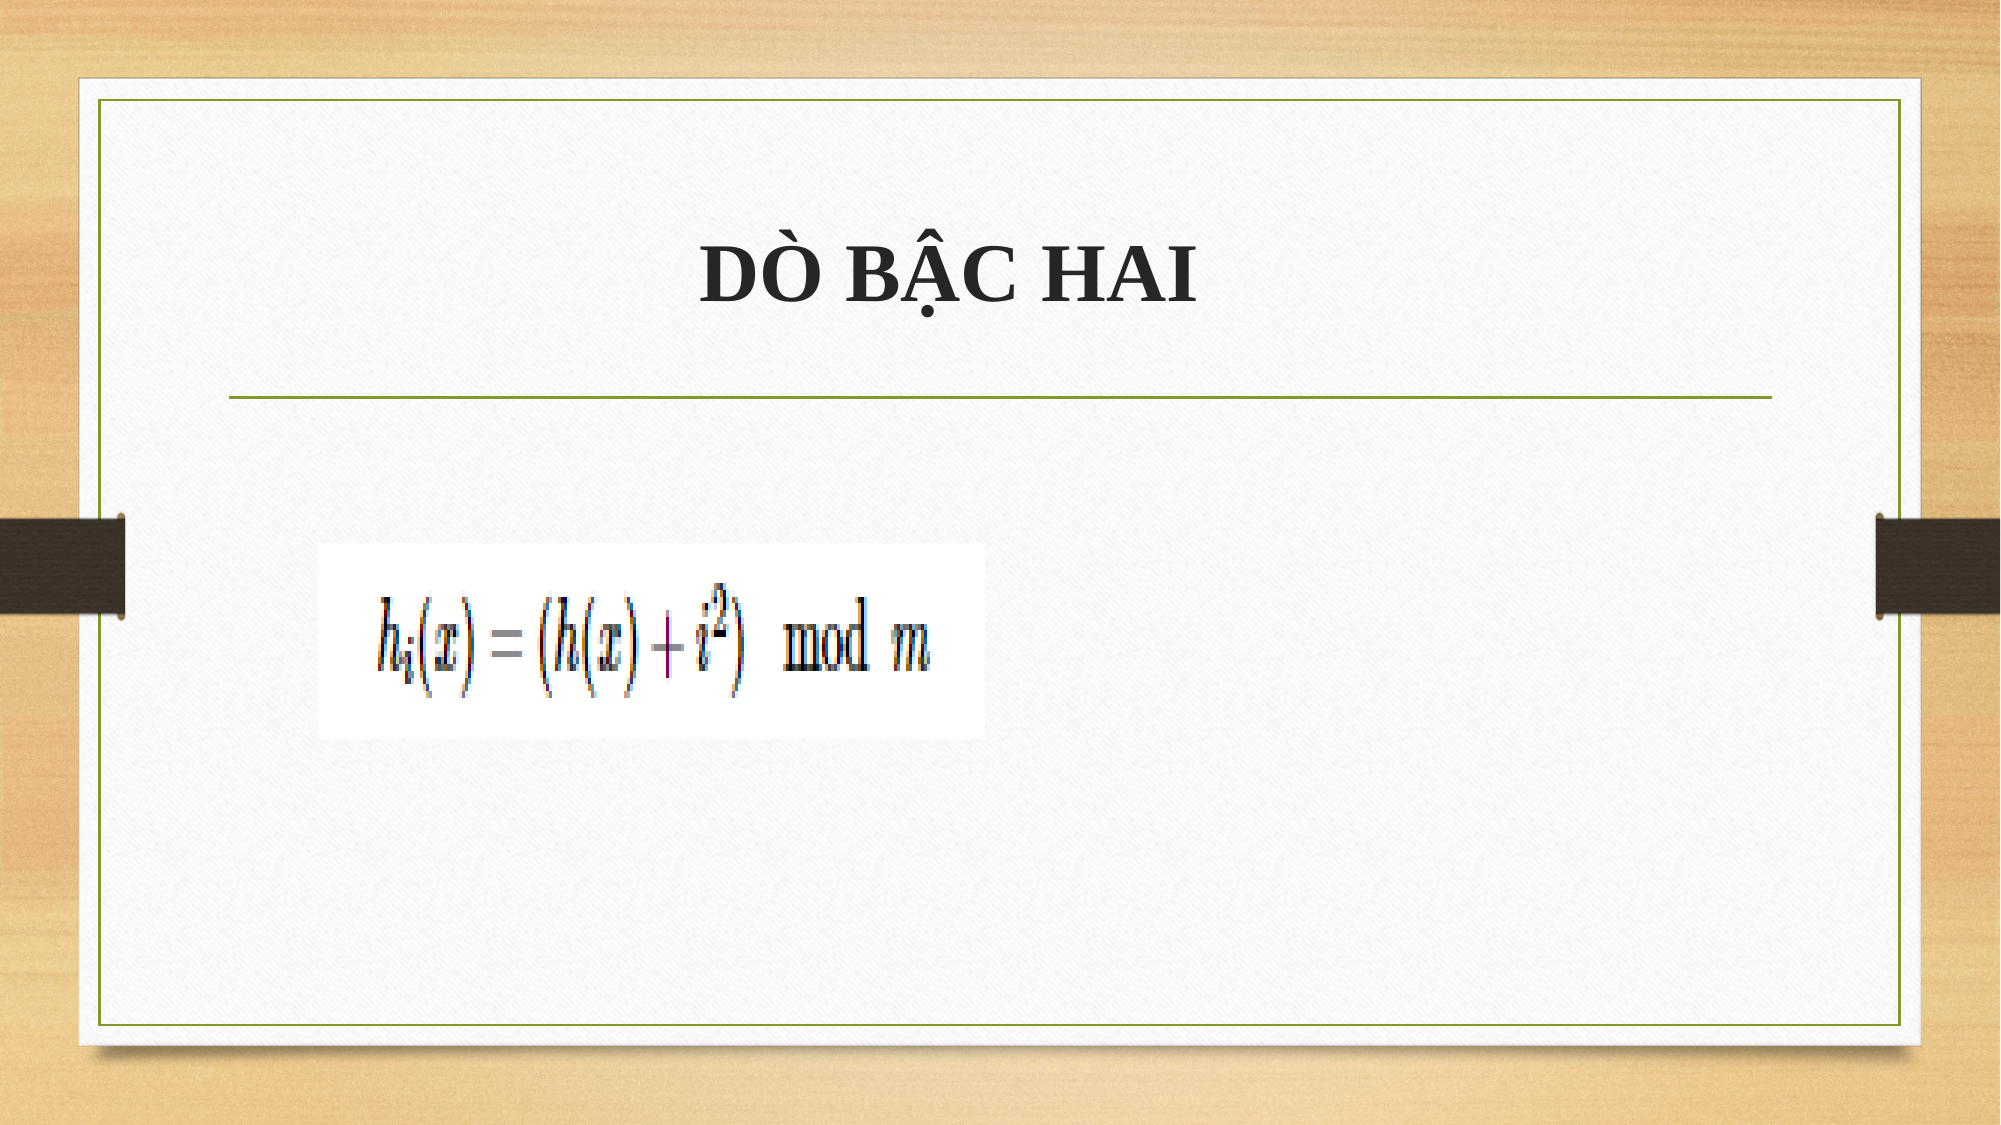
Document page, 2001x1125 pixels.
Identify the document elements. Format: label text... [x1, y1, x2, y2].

list [212, 499, 950, 1045]
title DÒ BẬC HAI [212, 161, 1788, 375]
picture [0, 0, 2001, 1125]
